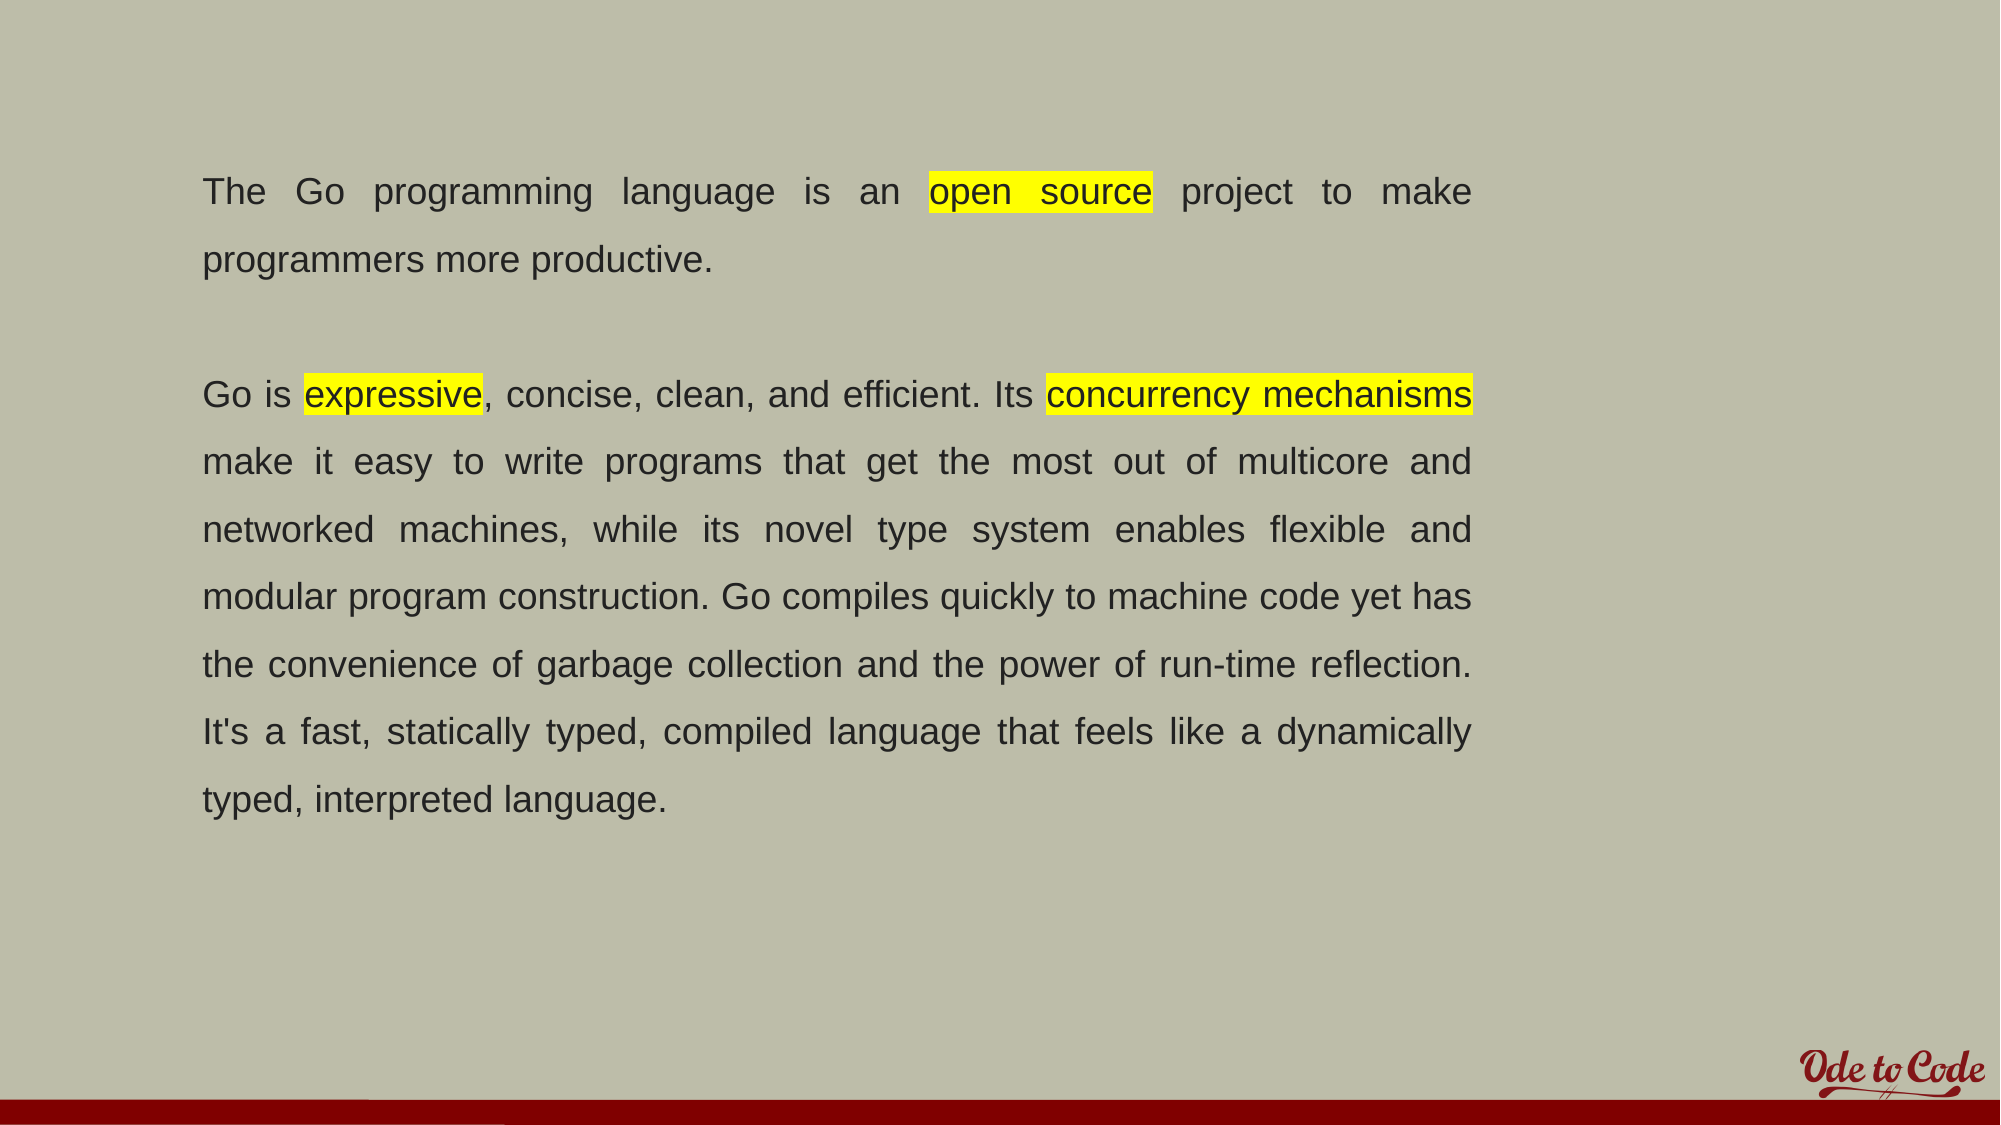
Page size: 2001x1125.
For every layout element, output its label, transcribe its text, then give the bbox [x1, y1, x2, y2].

text_box The Go programming language is an open source project to make programmers more productive. Go is expressive, concise, clean, and efficient. Its concurrency mechanisms make it easy to write programs that get the most out of multicore and networked machines, while its novel type system enables flexible and modular program construction. Go compiles quickly to machine code yet has the convenience of garbage collection and the power of run-time reflection. It's a fast, statically typed, compiled language that feels like a dynamically typed, interpreted language. [187, 137, 1488, 828]
picture [1800, 1050, 1985, 1100]
